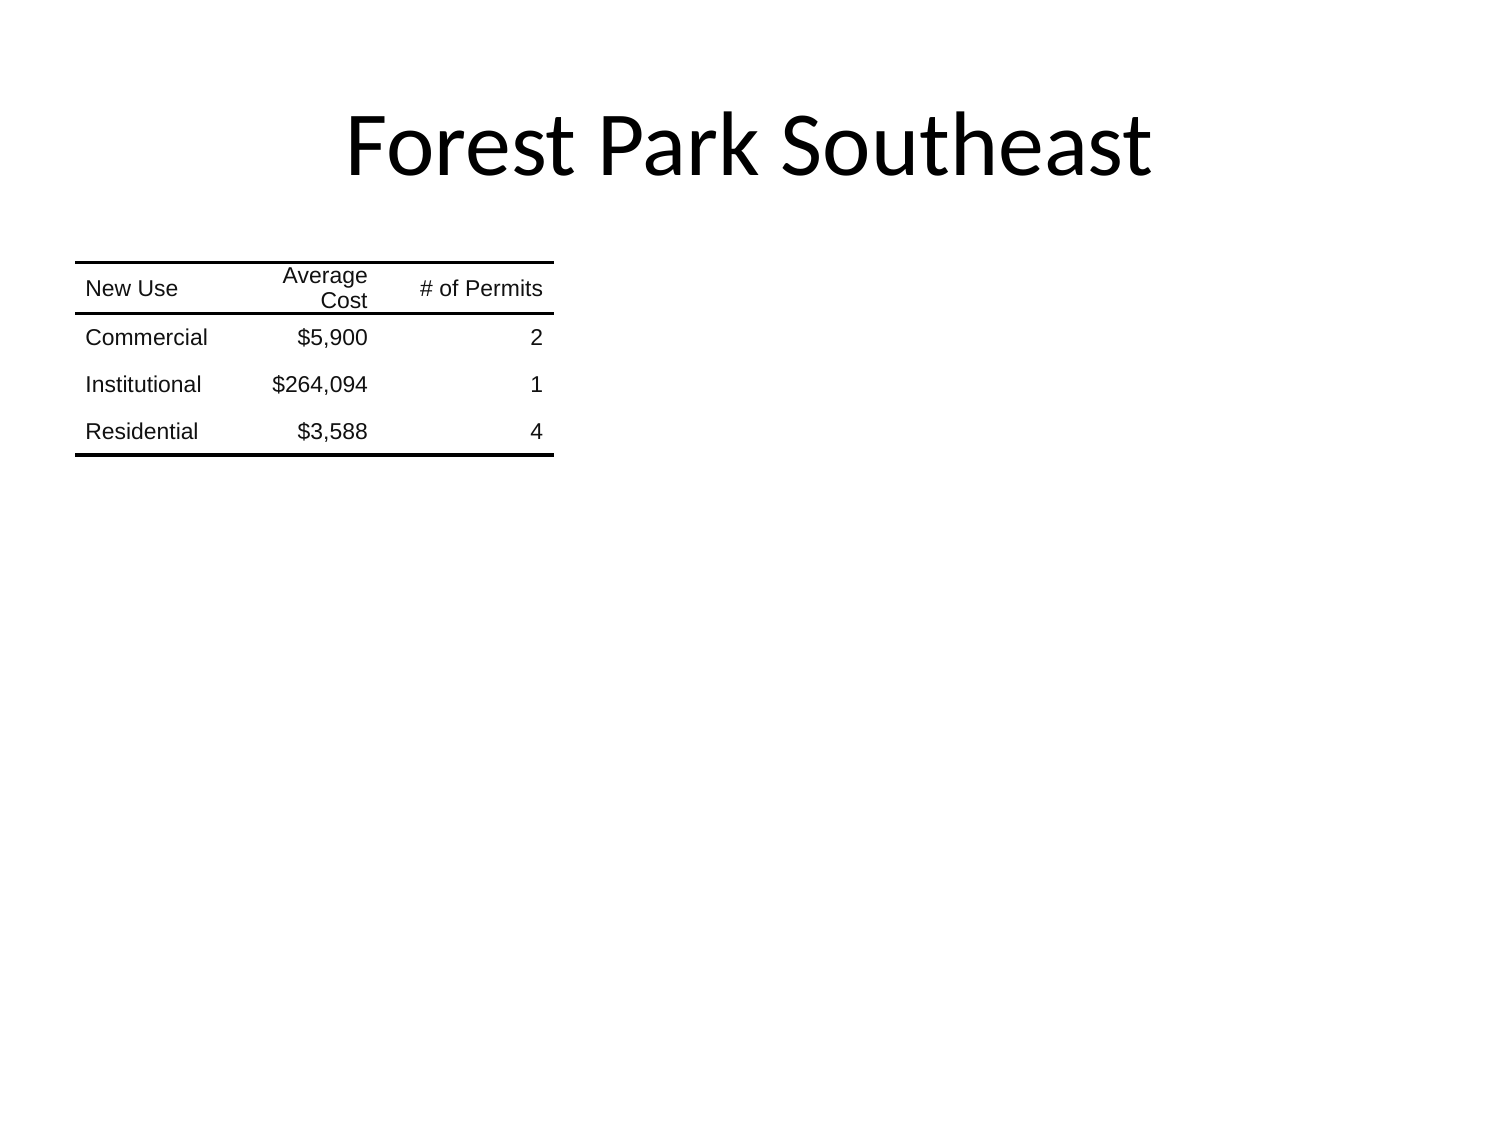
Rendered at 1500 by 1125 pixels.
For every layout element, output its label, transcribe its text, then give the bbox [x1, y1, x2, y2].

table_header Average Cost [240, 264, 378, 312]
table_header # of Permits [378, 264, 554, 312]
table_cell $5,900 [240, 315, 378, 361]
table_cell Institutional [75, 361, 240, 408]
table_cell $264,094 [240, 361, 378, 408]
table_cell $3,588 [240, 408, 378, 453]
table_header New Use [75, 264, 240, 312]
table_cell 1 [378, 361, 554, 408]
table_cell Commercial [75, 315, 240, 361]
table_cell 4 [378, 408, 554, 453]
table_cell Residential [75, 408, 240, 453]
title Forest Park Southeast [75, 45, 1425, 233]
table_cell 2 [378, 315, 554, 361]
